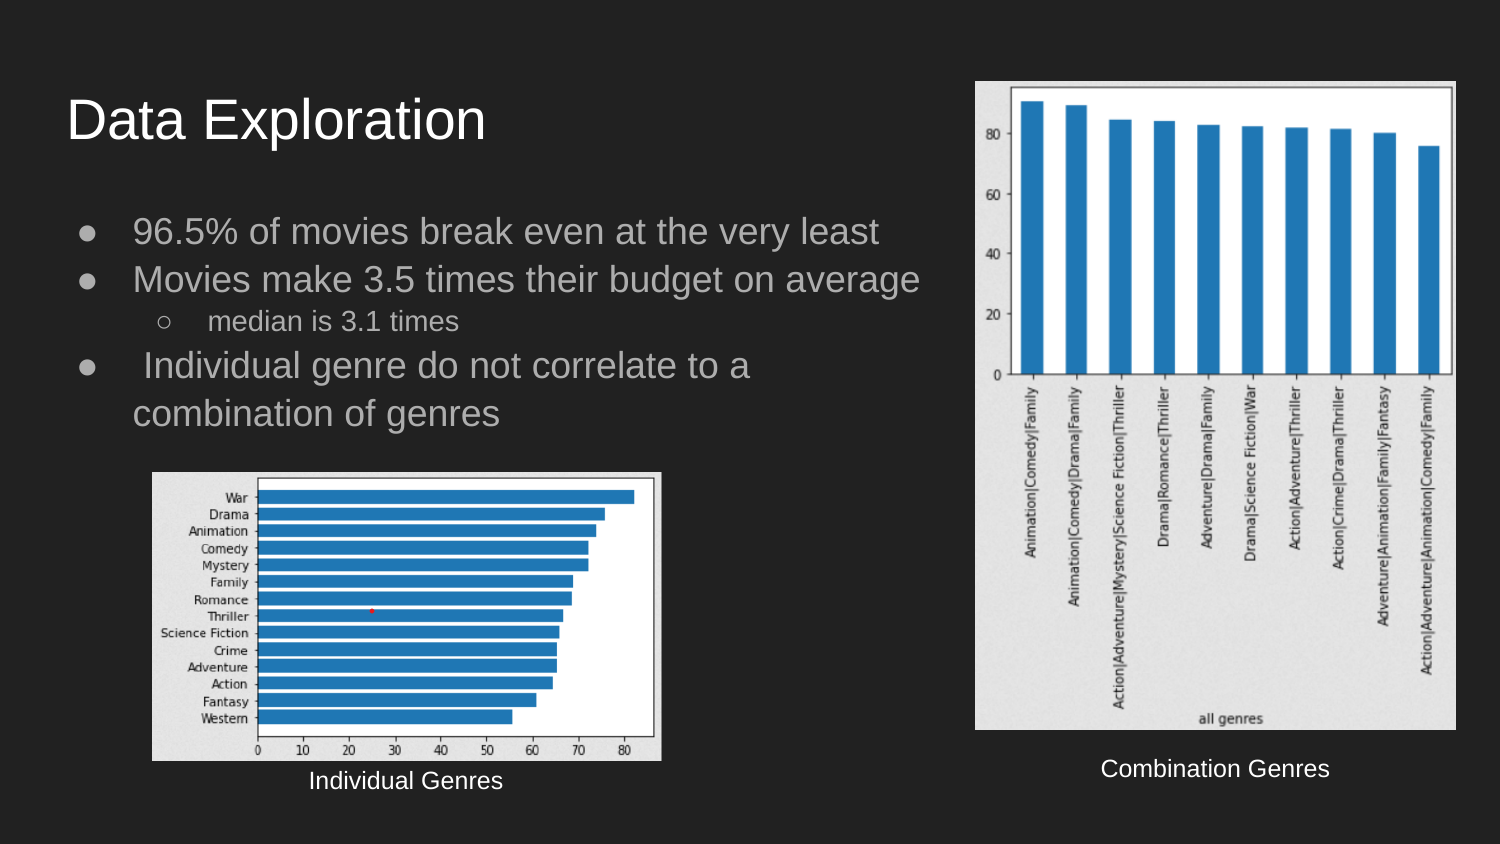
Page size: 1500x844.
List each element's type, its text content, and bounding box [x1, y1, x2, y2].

text_box Individual Genres [118, 749, 694, 810]
picture [150, 472, 662, 762]
list 96.5% of movies break even at the very least Movies make 3.5 times their budget on average median is 3.1 times Individual genre do not correlate to a combination of genres [42, 189, 957, 465]
picture [975, 81, 1456, 730]
text_box Combination Genres [928, 737, 1500, 798]
title Data Exploration [51, 72, 1449, 167]
